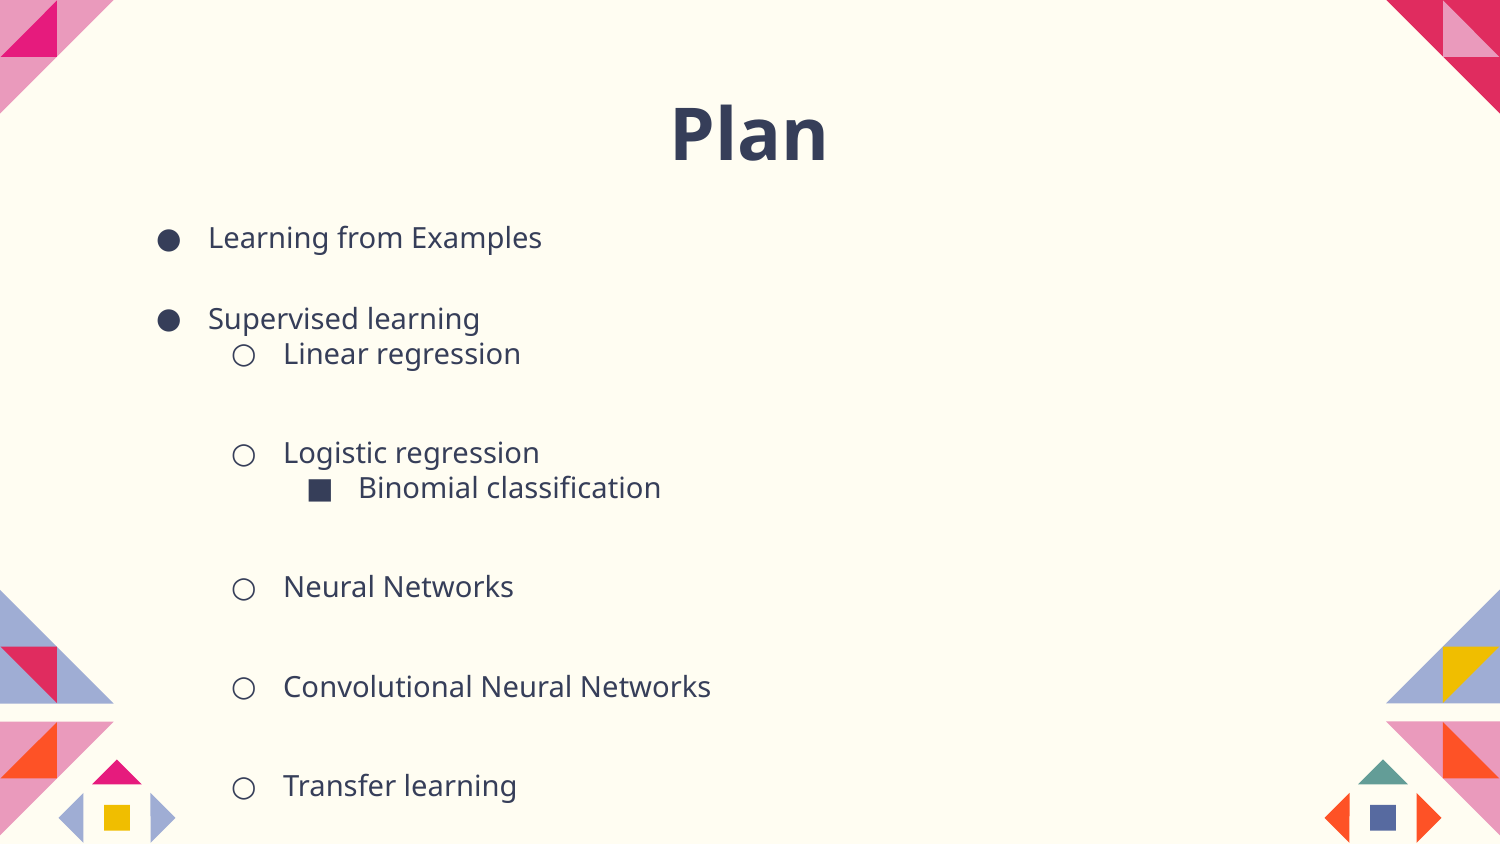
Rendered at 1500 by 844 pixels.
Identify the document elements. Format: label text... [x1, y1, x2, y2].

title Plan [118, 72, 1382, 167]
list Learning from Examples Supervised learning Linear regression Logistic regression Binomial classification Neural Networks Convolutional Neural Networks Transfer learning [118, 199, 1382, 254]
